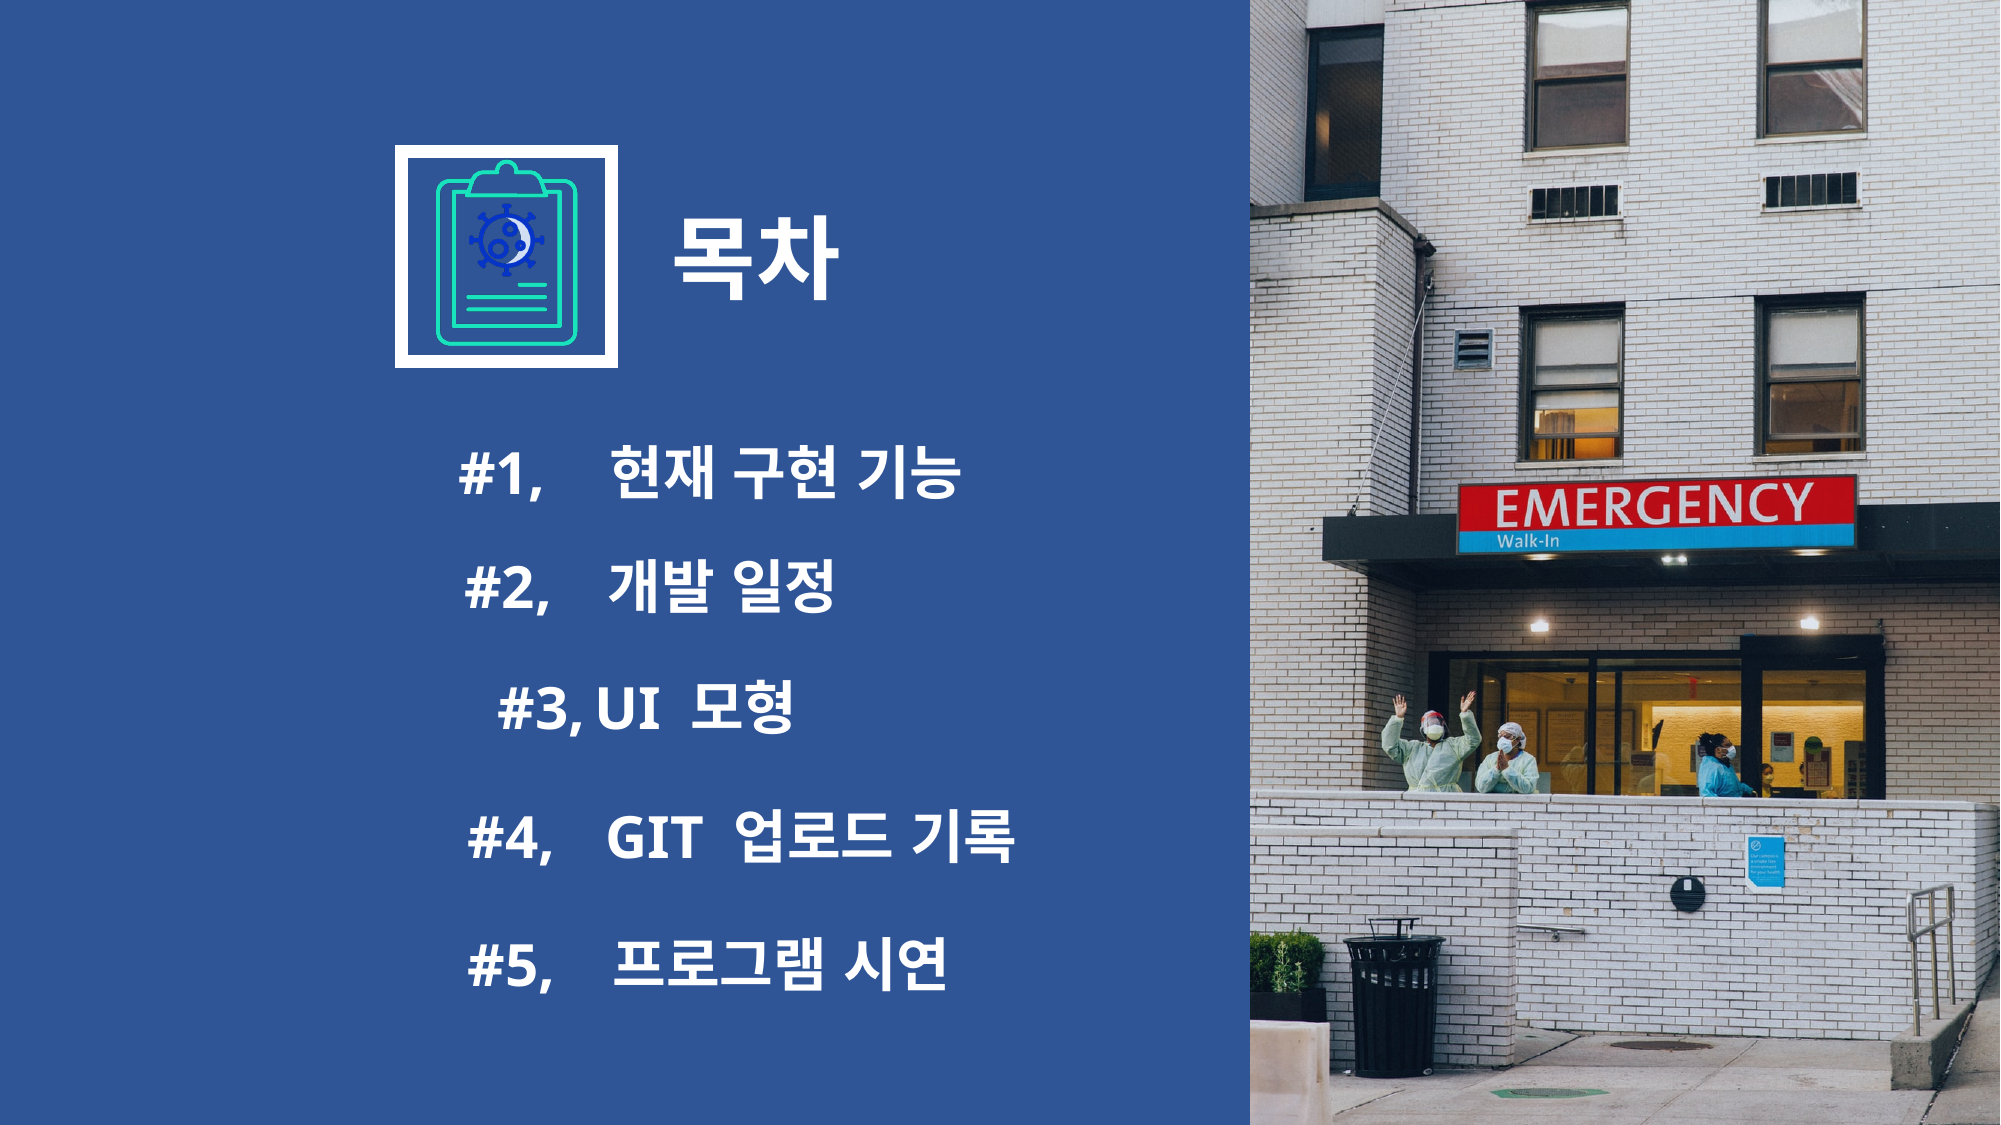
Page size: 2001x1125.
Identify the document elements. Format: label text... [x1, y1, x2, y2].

picture [1250, 0, 2000, 1125]
text_box [400, 151, 612, 363]
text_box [451, 543, 867, 630]
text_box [445, 428, 1000, 515]
text_box 목차 [656, 193, 1178, 319]
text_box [450, 920, 984, 1007]
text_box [450, 664, 811, 750]
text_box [450, 792, 1043, 879]
picture [409, 158, 604, 347]
